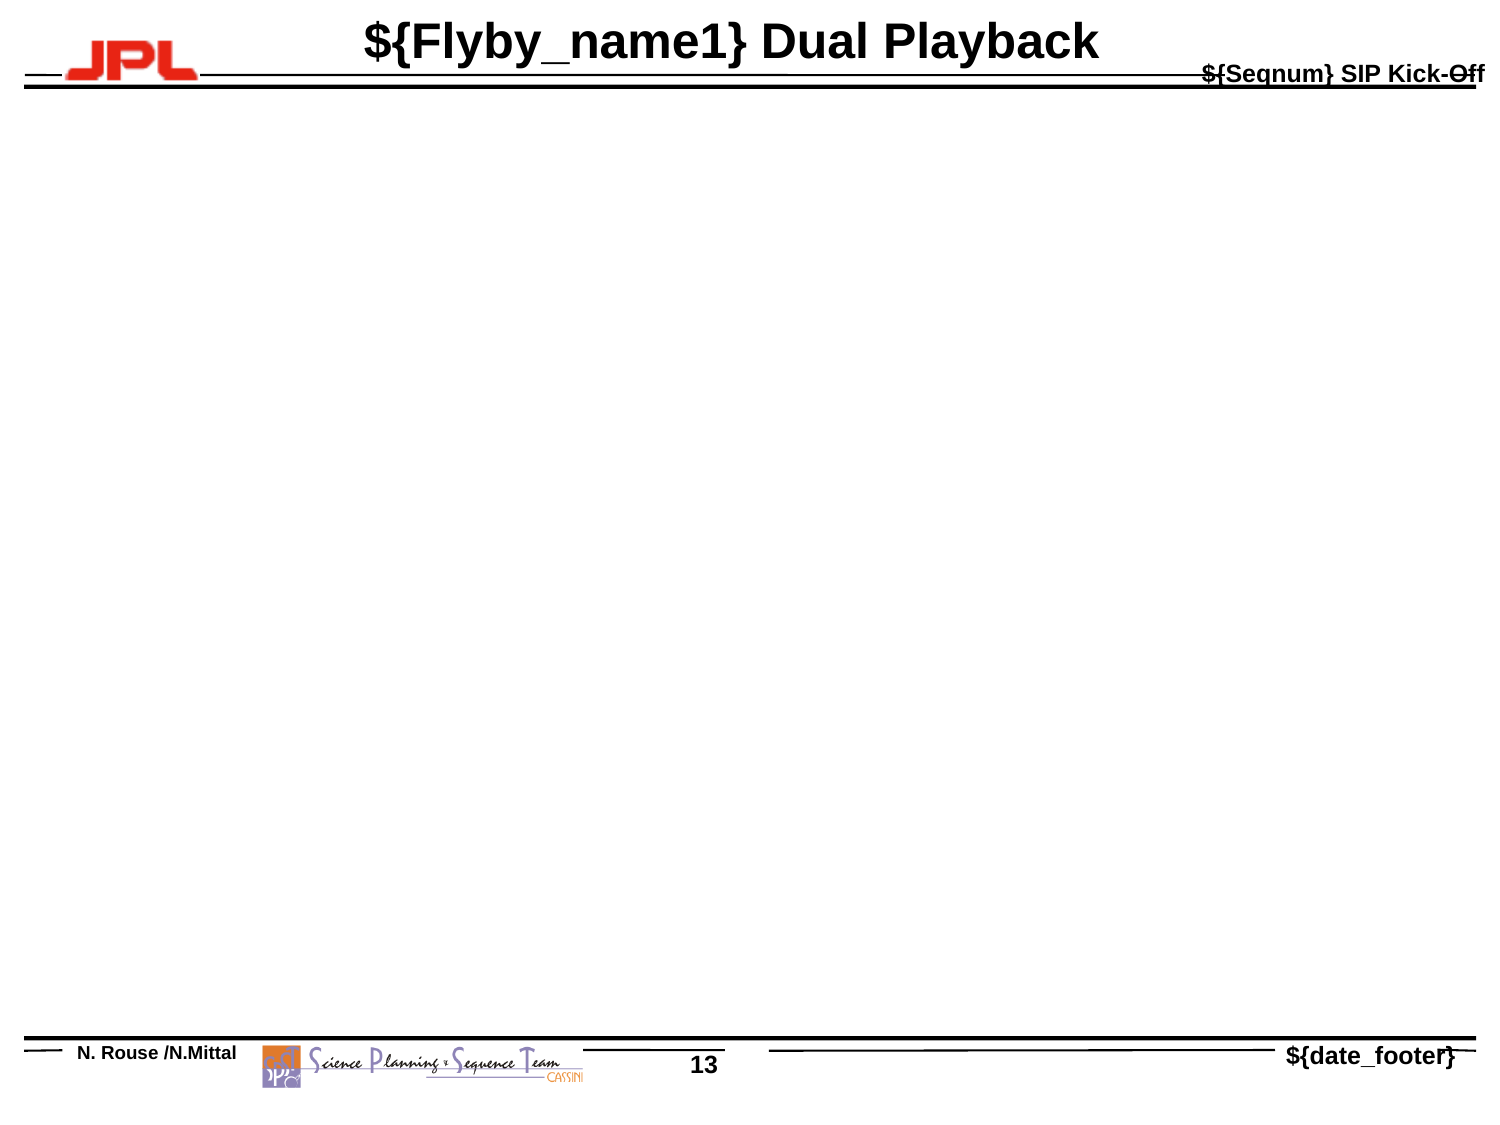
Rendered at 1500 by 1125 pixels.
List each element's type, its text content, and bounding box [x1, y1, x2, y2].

title ${Flyby_name1} Dual Playback [174, 12, 1289, 75]
picture [262, 1045, 583, 1088]
picture [62, 36, 200, 84]
